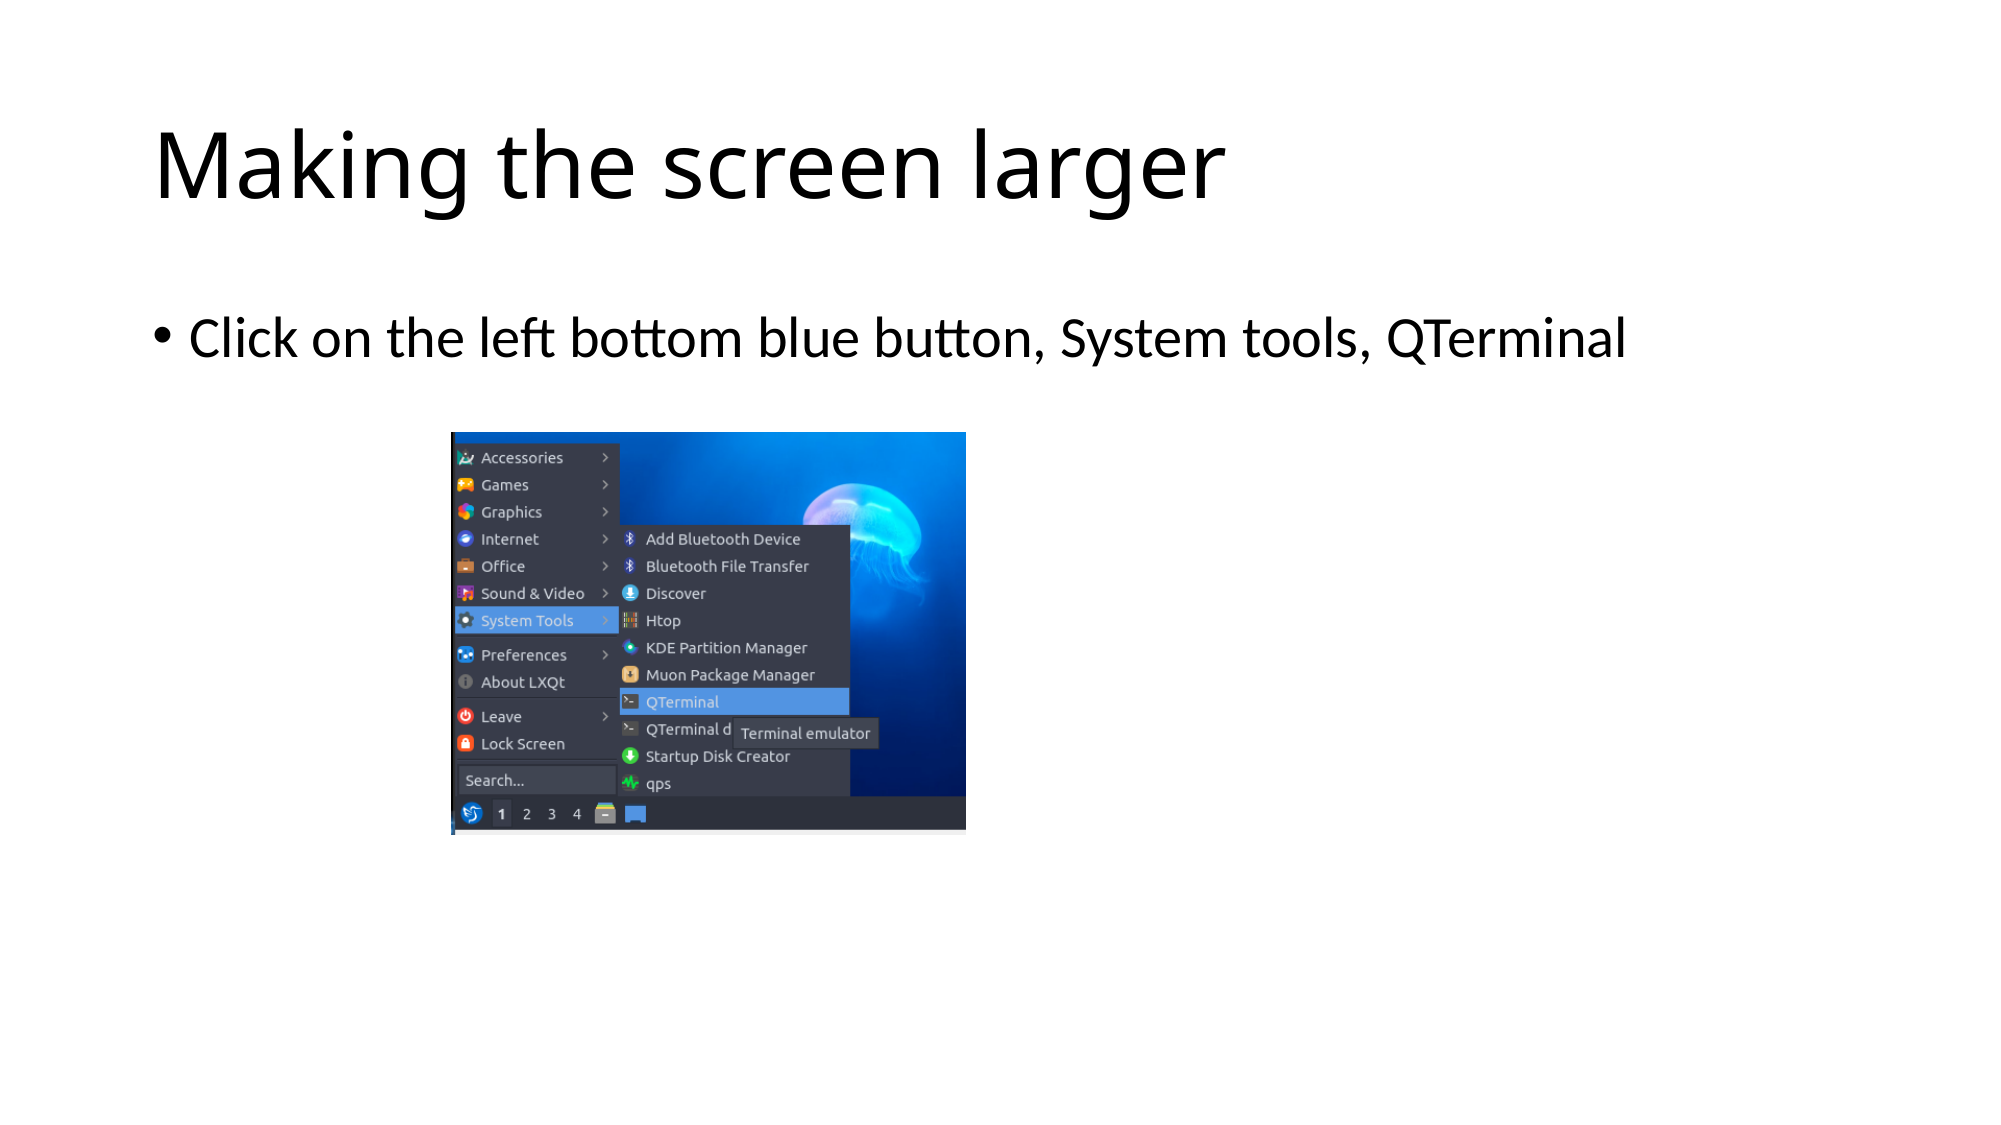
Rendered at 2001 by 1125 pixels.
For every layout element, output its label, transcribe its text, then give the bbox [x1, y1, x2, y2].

list Click on the left bottom blue button, System tools, QTerminal [137, 299, 1863, 1014]
title Making the screen larger [137, 59, 1863, 278]
picture [451, 432, 966, 835]
